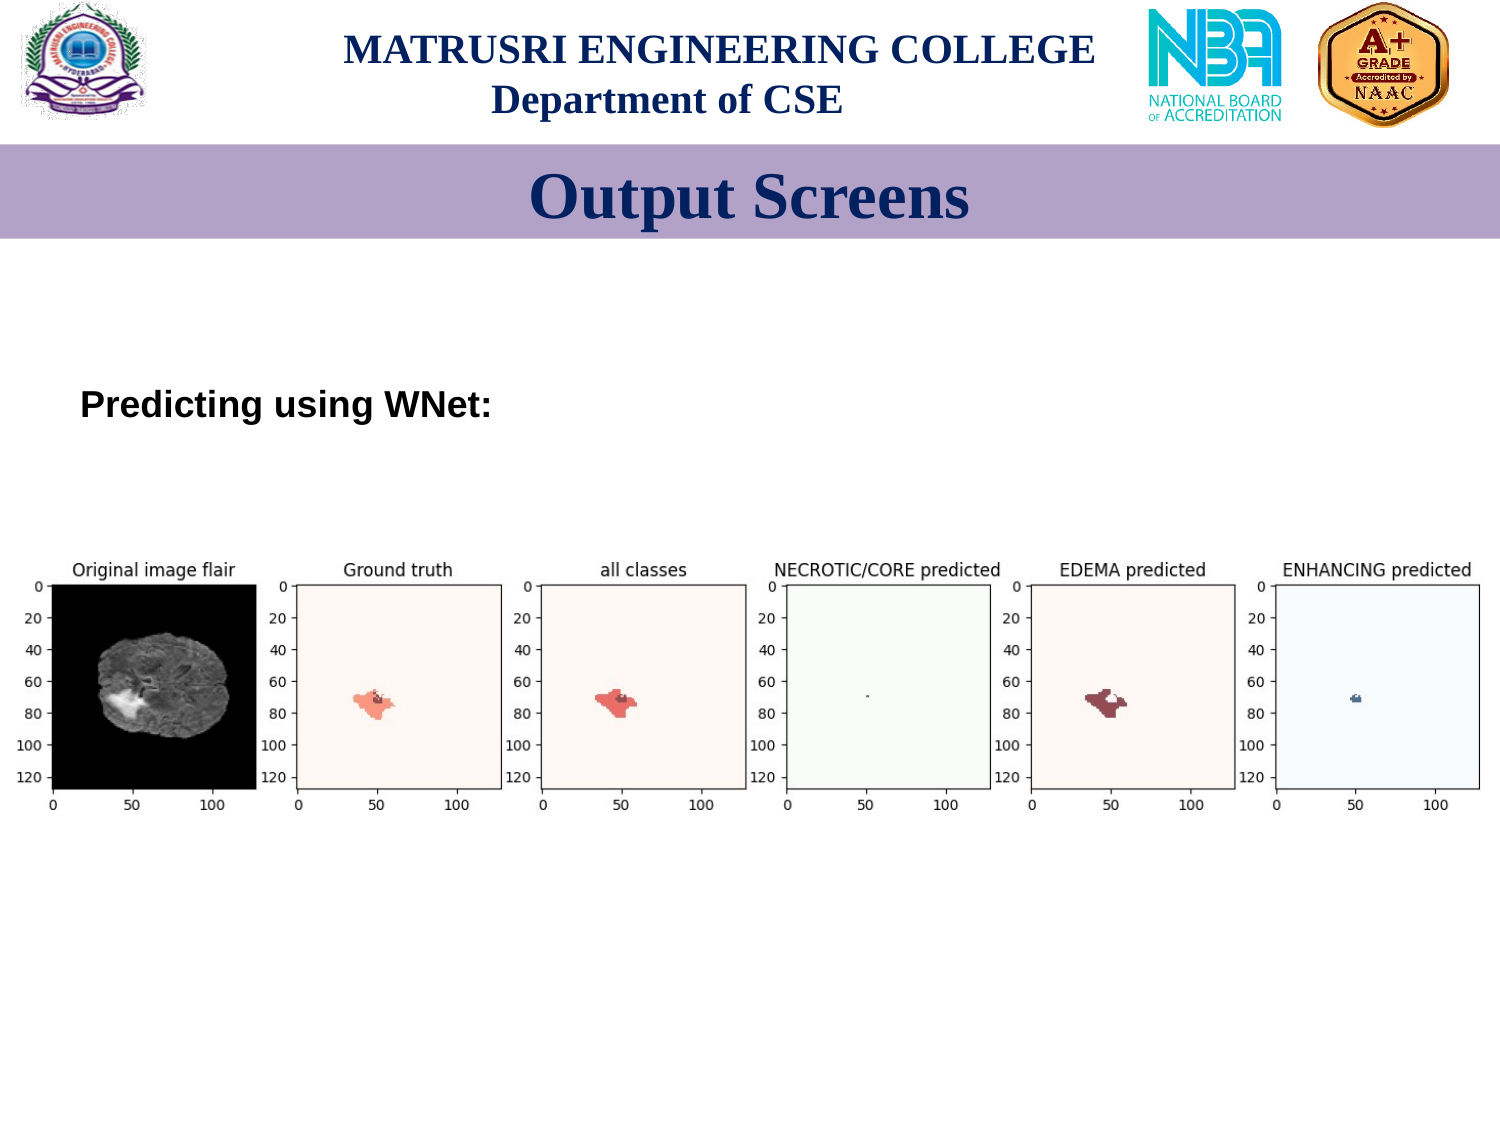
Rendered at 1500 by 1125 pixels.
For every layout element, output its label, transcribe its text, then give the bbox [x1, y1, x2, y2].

picture [1318, 2, 1450, 129]
picture [17, 562, 1481, 811]
picture [0, 0, 161, 129]
title Output Screens [0, 144, 1500, 239]
text_box MATRUSRI ENGINEERING COLLEGE Department of CSE [164, 14, 1137, 130]
picture [1142, 0, 1289, 131]
text_box Predicting using WNet: [0, 349, 1334, 432]
